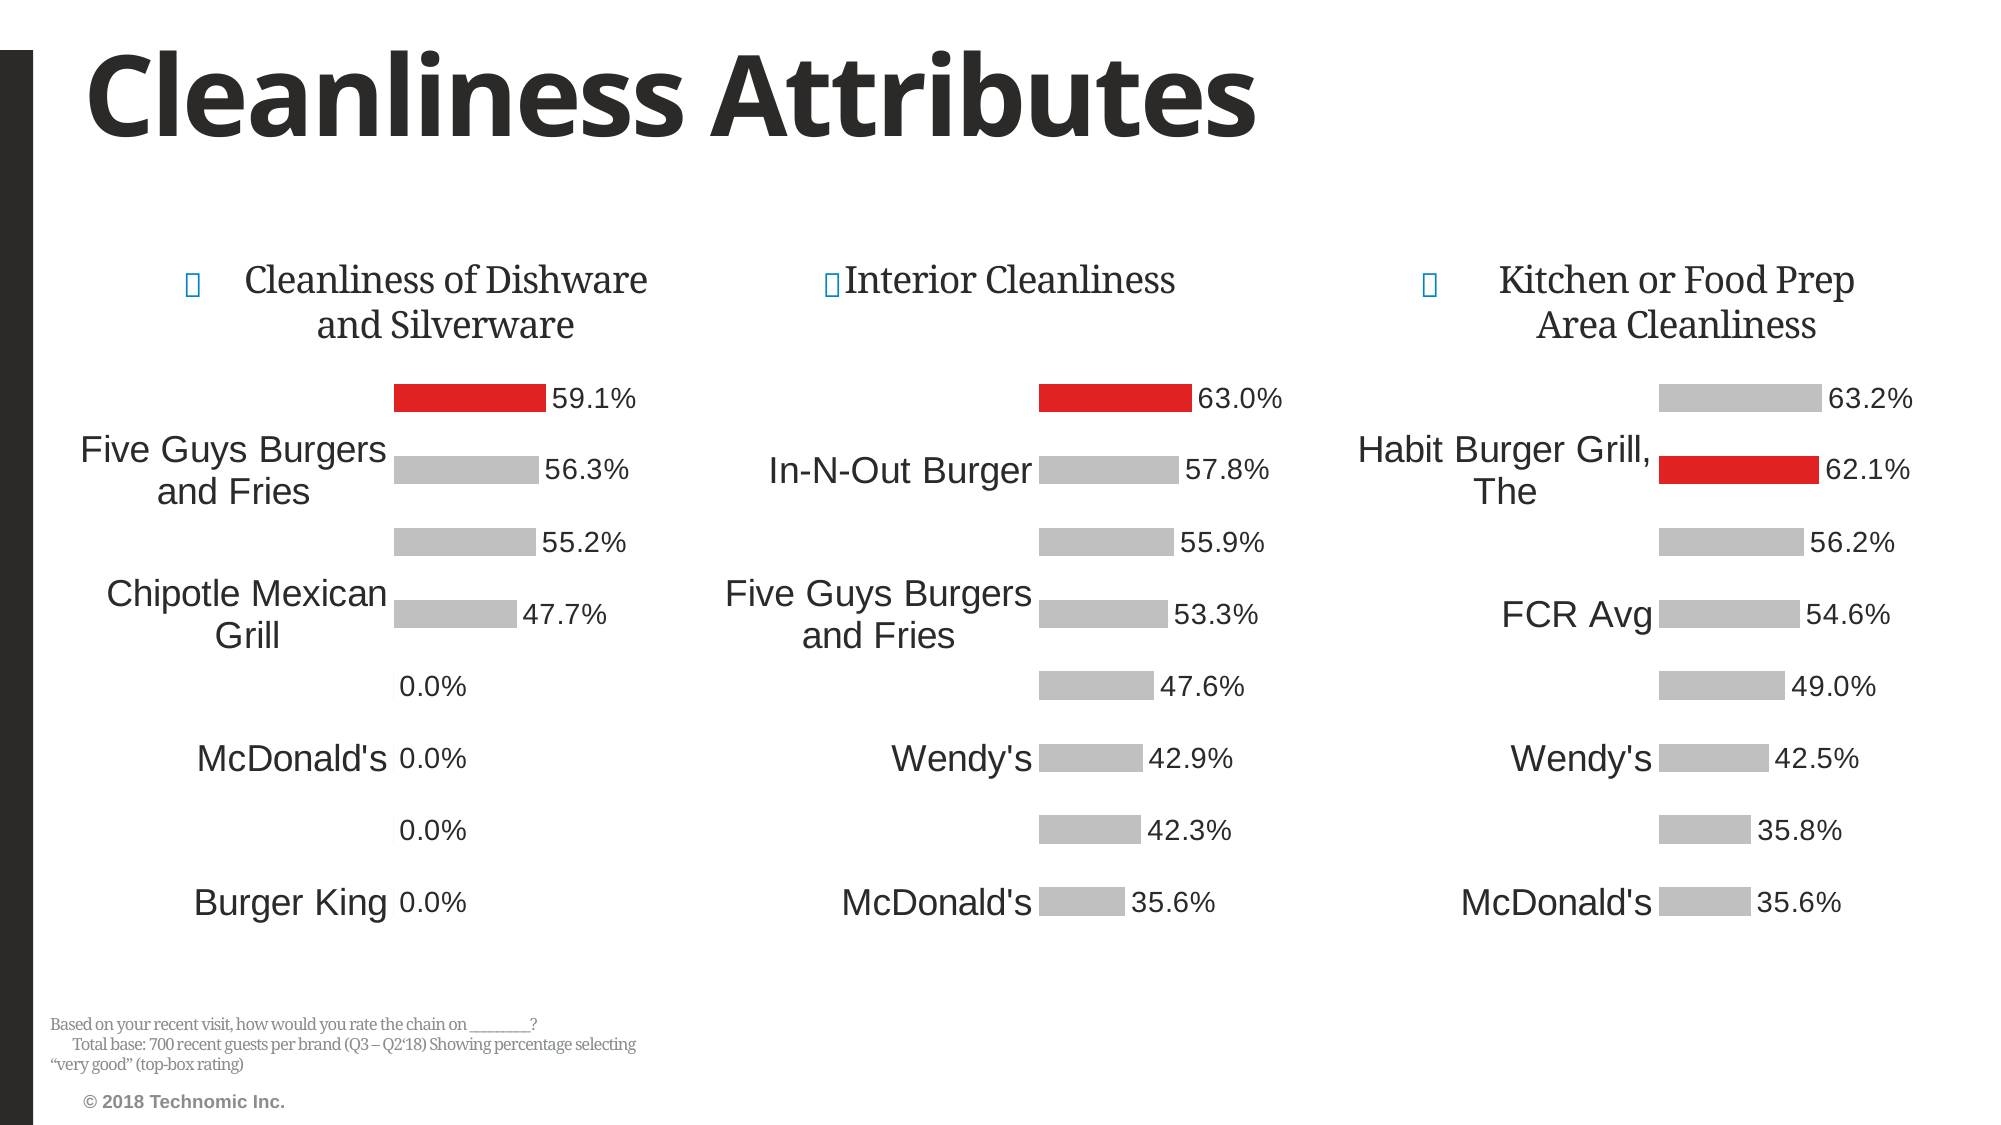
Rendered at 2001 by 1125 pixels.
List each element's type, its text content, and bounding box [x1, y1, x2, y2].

list Kitchen or Food Prep Area Cleanliness [1462, 256, 1891, 332]
chart [1345, 349, 1917, 951]
list Interior Cleanliness [800, 256, 1221, 332]
chart [713, 349, 1284, 951]
title Cleanliness Attributes [83, 50, 1434, 179]
list Cleanliness of Dishware and Silverware [208, 256, 684, 332]
chart [79, 349, 651, 951]
list Based on your recent visit, how would you rate the chain on _________? Total base: 700 recent guests per brand (Q3 – Q2‘18) Showing percentage selecting “very good” (top-box rating) [50, 1014, 653, 1094]
